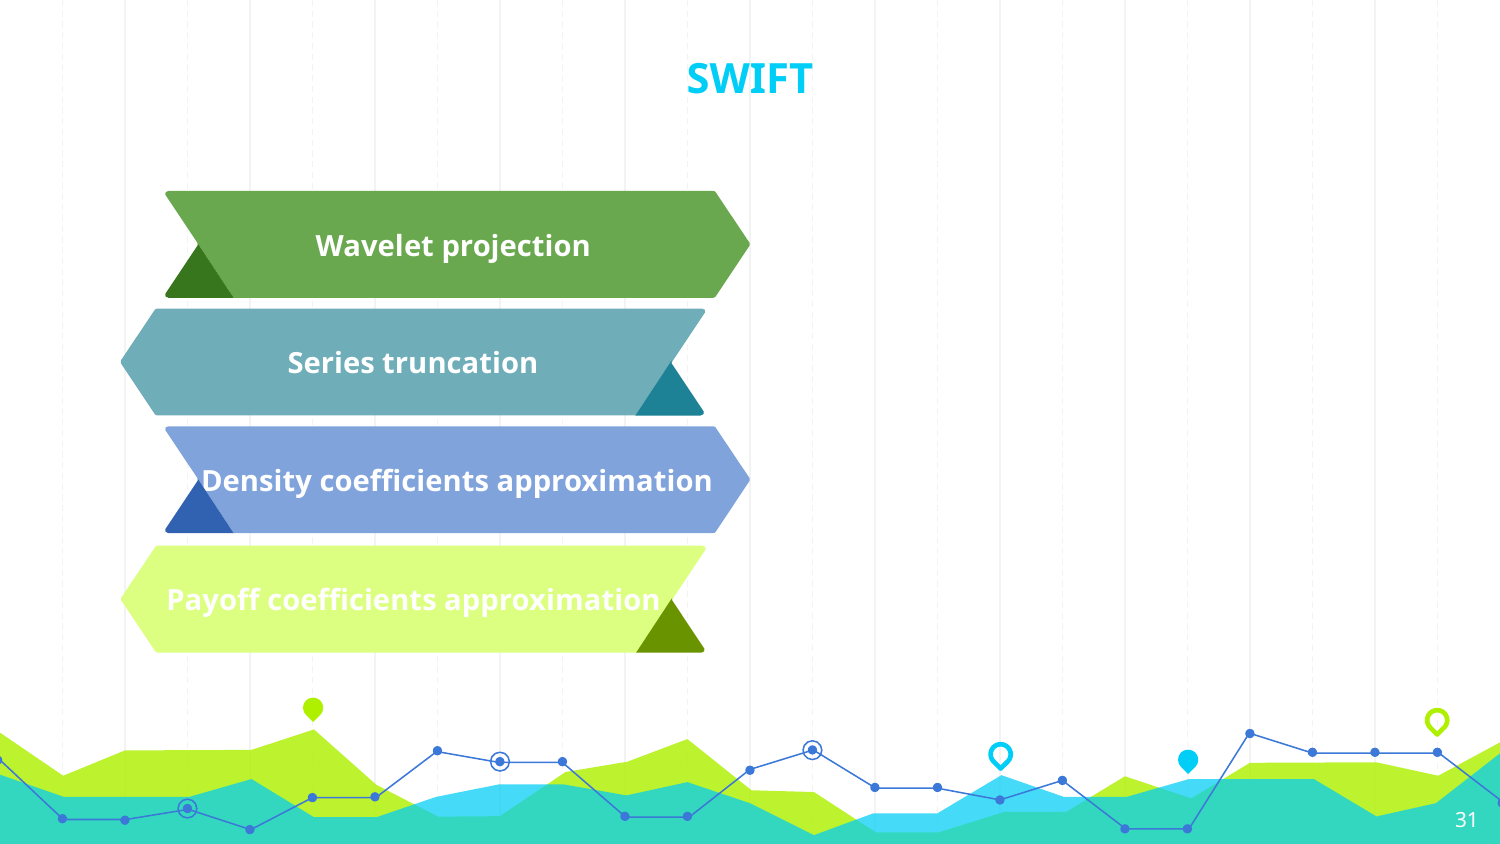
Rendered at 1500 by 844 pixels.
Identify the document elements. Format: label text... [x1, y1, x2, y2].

title SWIFT [176, 0, 1324, 118]
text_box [120, 190, 751, 653]
slide_number 31 [1403, 791, 1494, 844]
